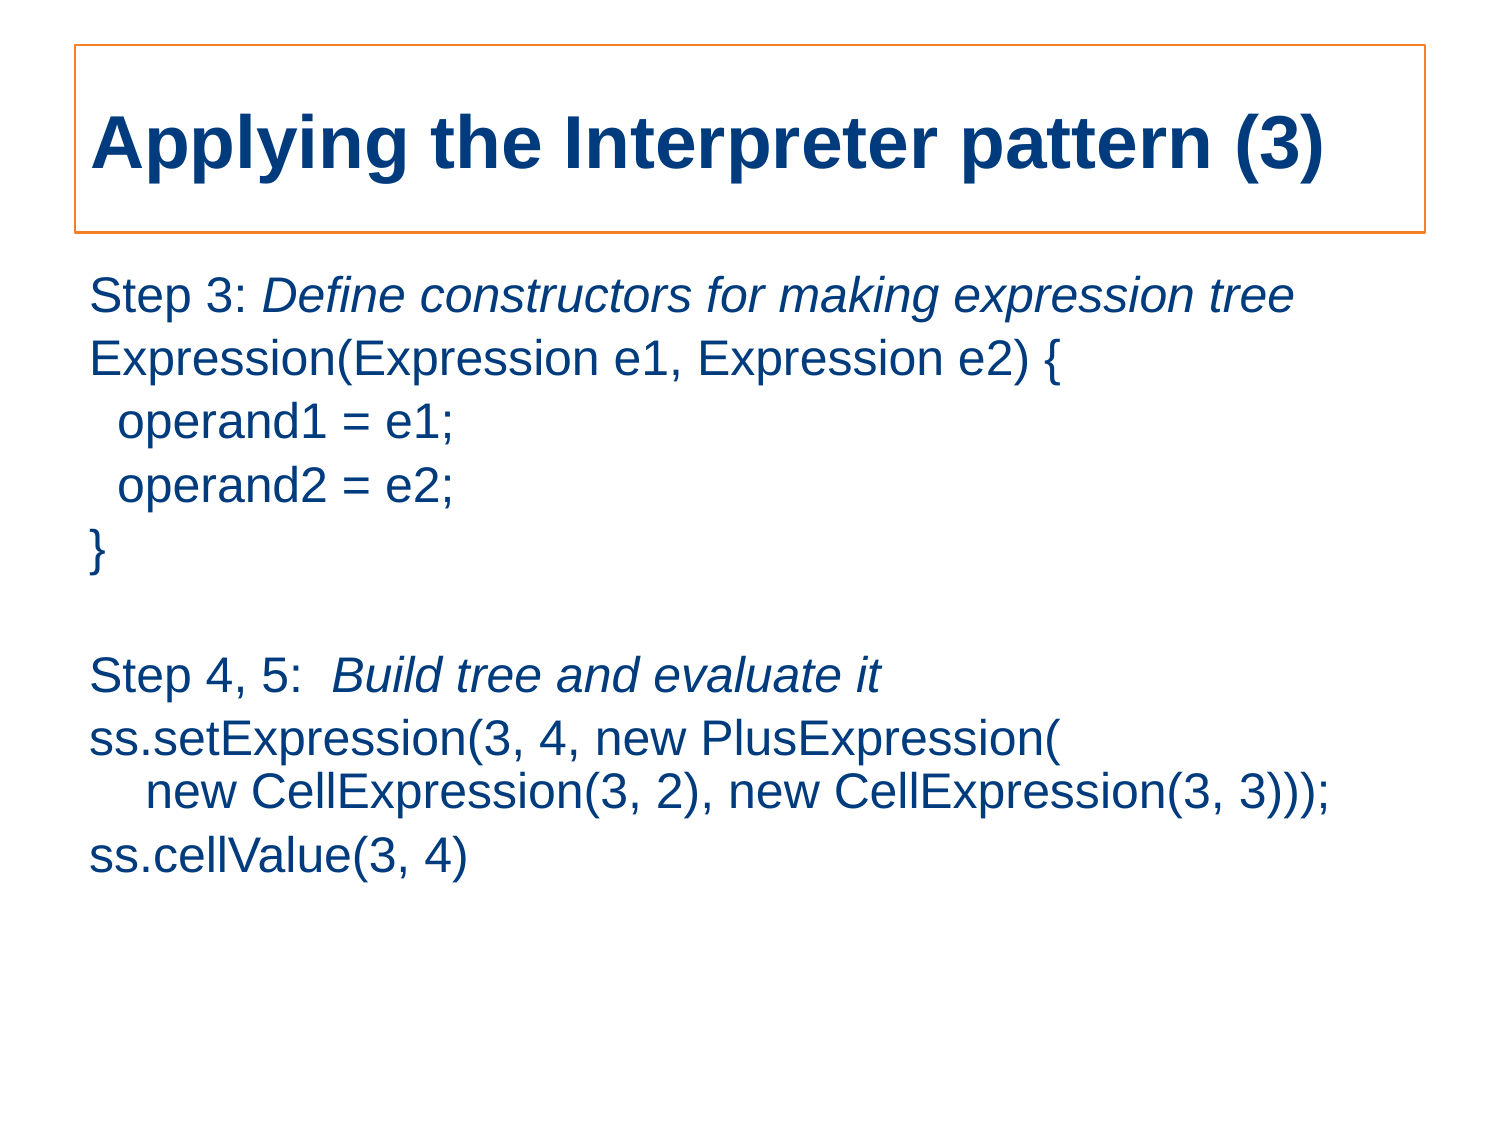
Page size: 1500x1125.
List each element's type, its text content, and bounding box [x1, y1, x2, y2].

title Applying the Interpreter pattern (3) [74, 44, 1426, 234]
list Step 3: Define constructors for making expression tree Expression(Expression e1, Expression e2) { operand1 = e1; operand2 = e2; } Step 4, 5: Build tree and evaluate it ss.setExpression(3, 4, new PlusExpression( new CellExpression(3, 2), new CellExpression(3, 3))); ss.cellValue(3, 4) [75, 262, 1425, 1038]
